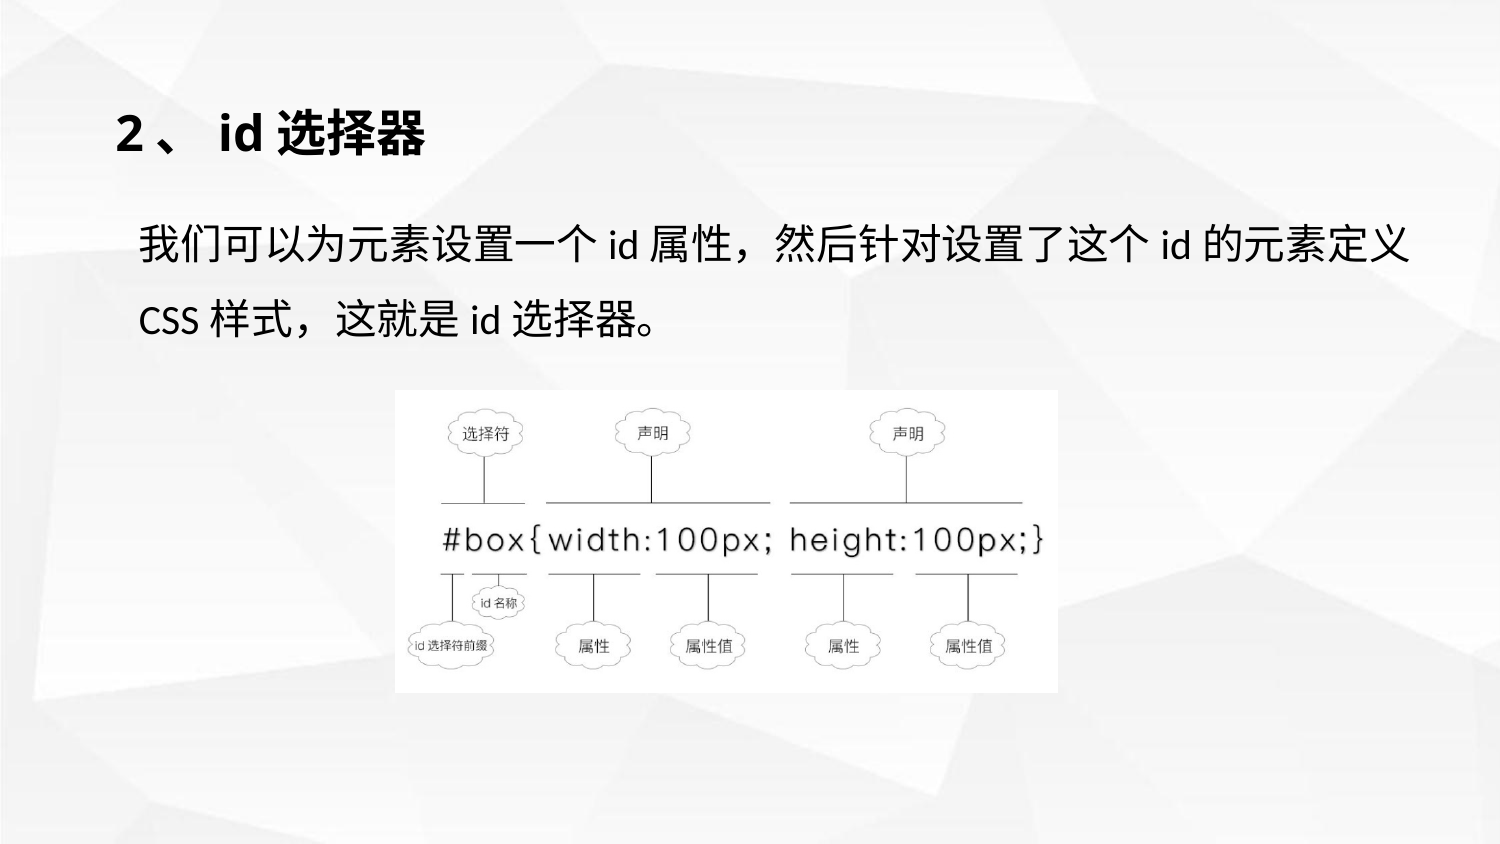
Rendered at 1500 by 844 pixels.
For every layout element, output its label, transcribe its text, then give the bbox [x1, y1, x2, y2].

list 2、id选择器 [100, 93, 1437, 173]
picture [0, 0, 1500, 844]
list 我们可以为元素设置一个id属性，然后针对设置了这个id的元素定义CSS样式，这就是id选择器。 [123, 185, 1442, 346]
